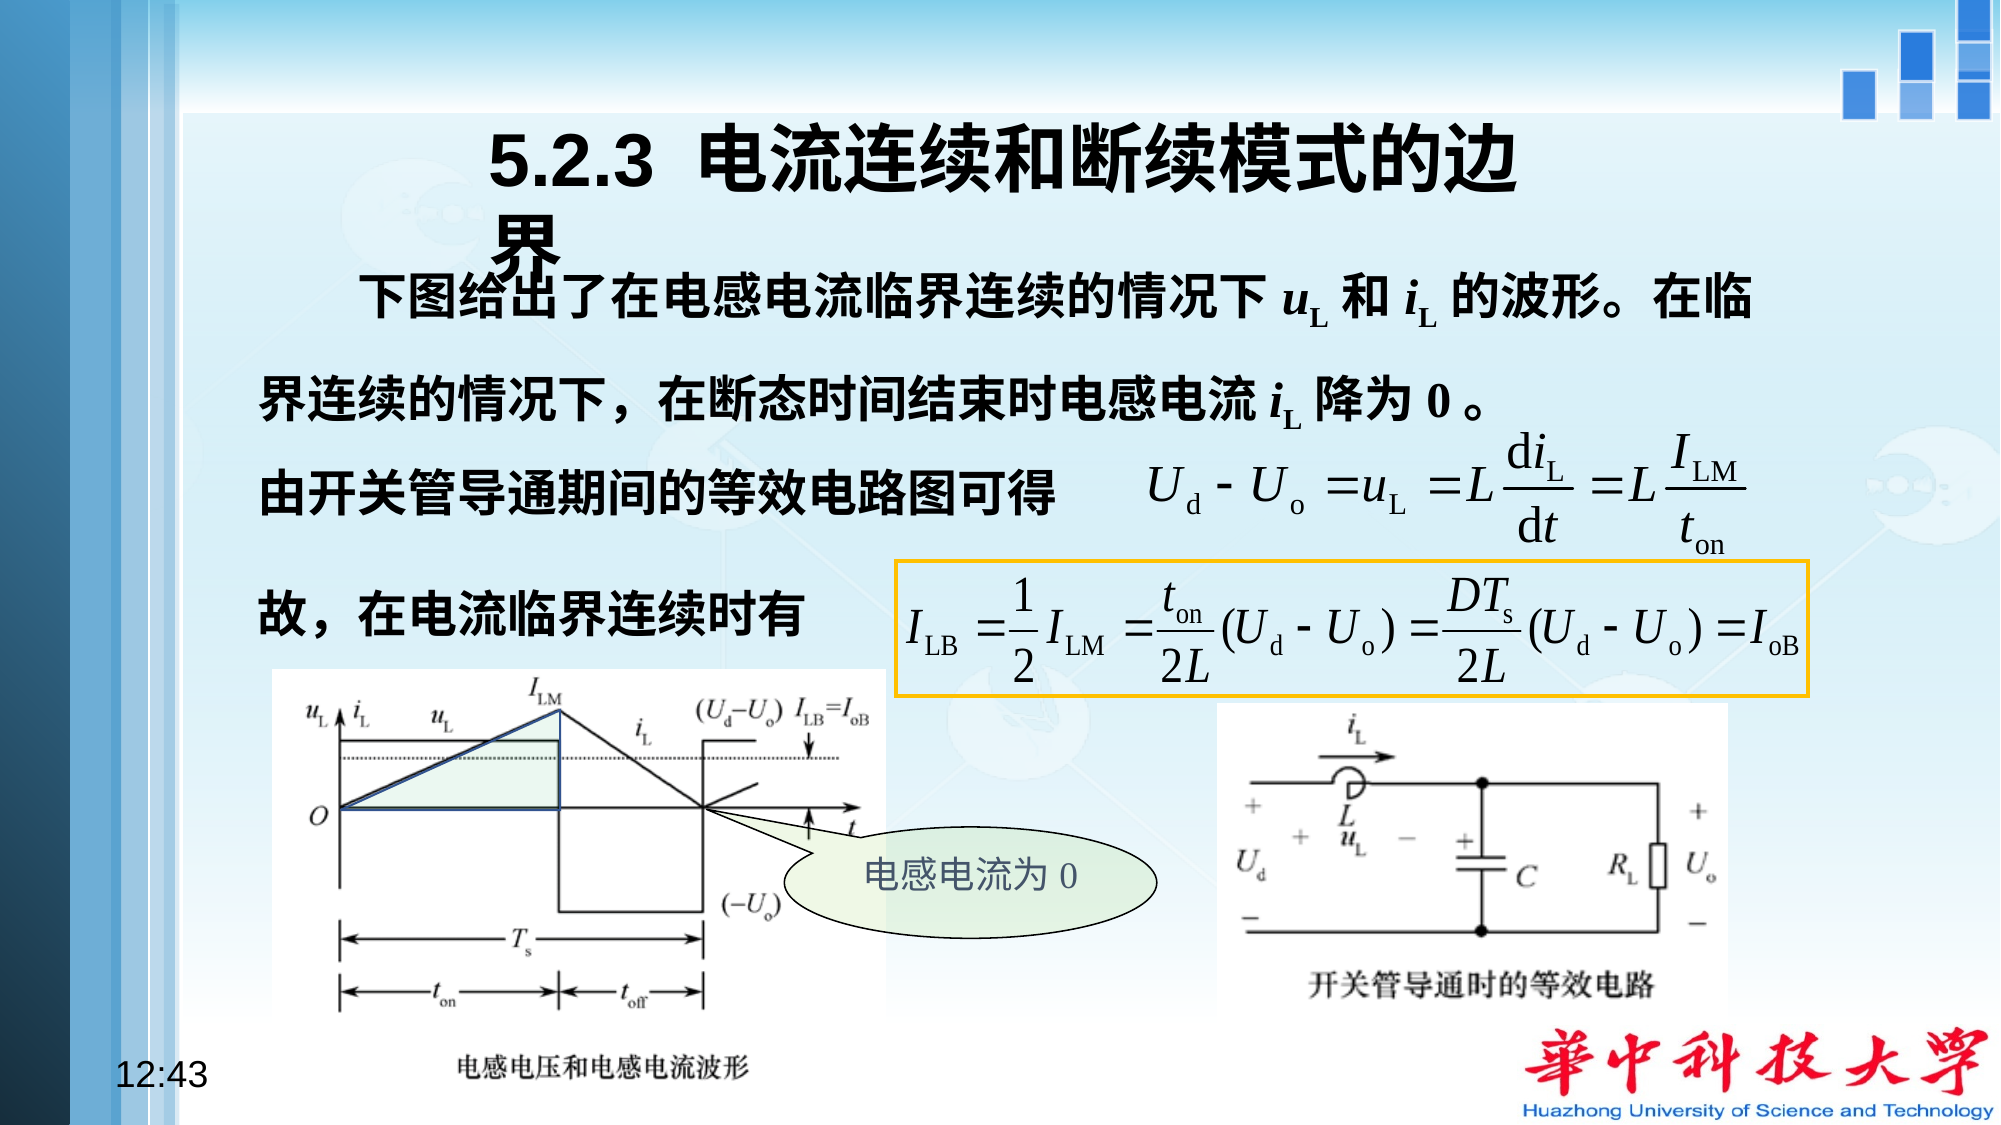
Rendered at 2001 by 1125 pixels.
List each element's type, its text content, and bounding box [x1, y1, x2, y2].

text_box 由开关管导通期间的等效电路图可得 [242, 432, 1136, 529]
text_box 5.2.3 电流连续和断续模式的边界 [468, 100, 1609, 301]
text_box 下图给出了在电感电流临界连续的情况下uL和iL的波形。在临界连续的情况下，在断态时间结束时电感电流iL降为0。 [242, 223, 1769, 443]
text_box 故，在电流临界连续时有 [242, 553, 968, 650]
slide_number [99, 1042, 266, 1103]
text_box 电感电流为0 [890, 826, 1157, 939]
picture [175, 113, 2000, 1125]
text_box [897, 562, 1807, 695]
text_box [1141, 419, 1759, 561]
